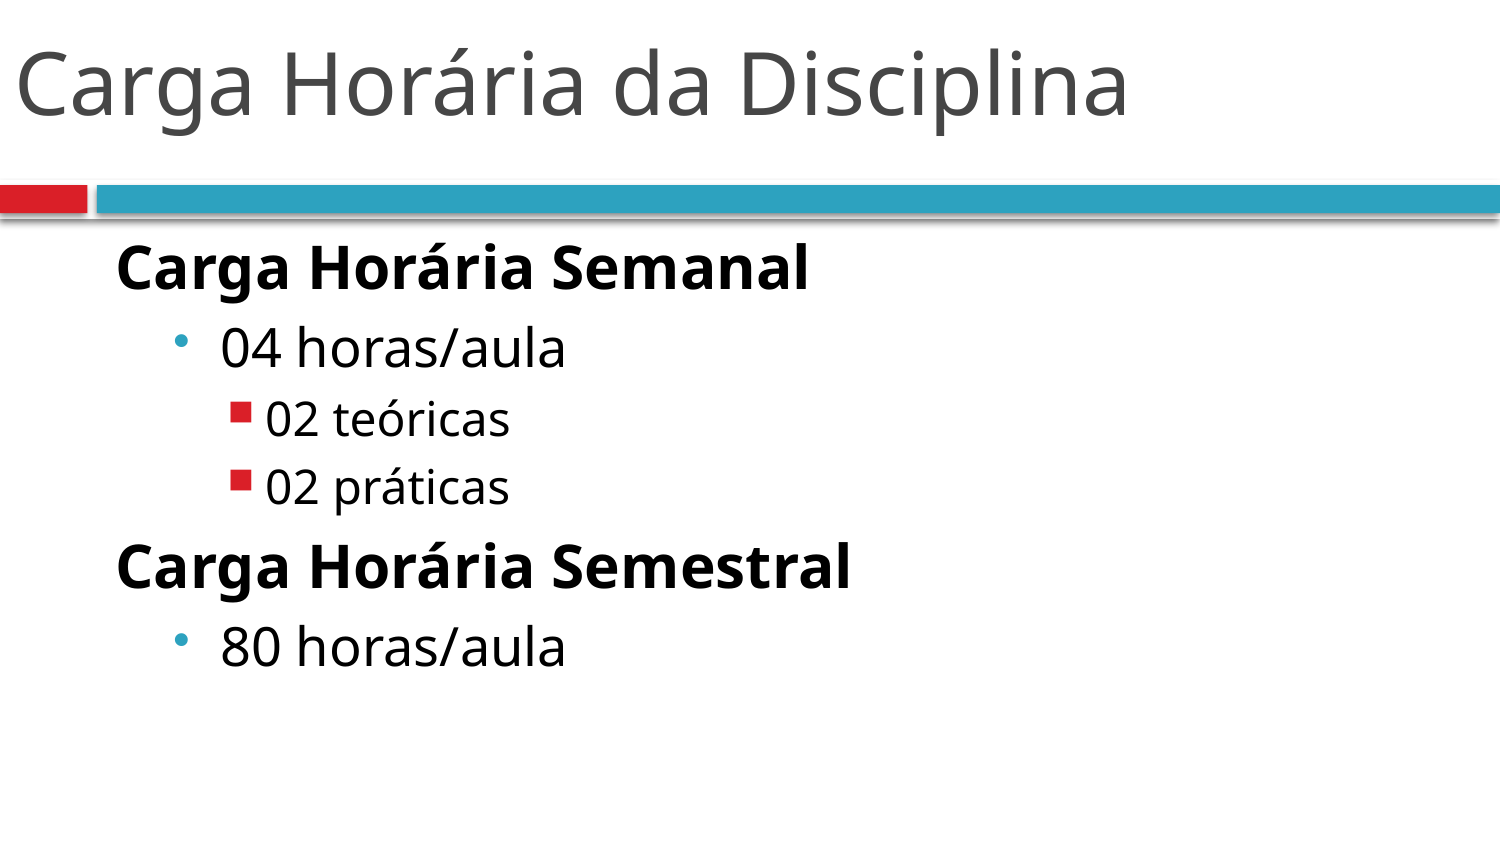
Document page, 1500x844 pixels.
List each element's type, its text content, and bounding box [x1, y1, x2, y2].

list Carga Horária Semanal 04 horas/aula 02 teóricas 02 práticas Carga Horária Semestral 80 horas/aula [100, 221, 1438, 754]
title Carga Horária da Disciplina [0, 0, 1500, 141]
